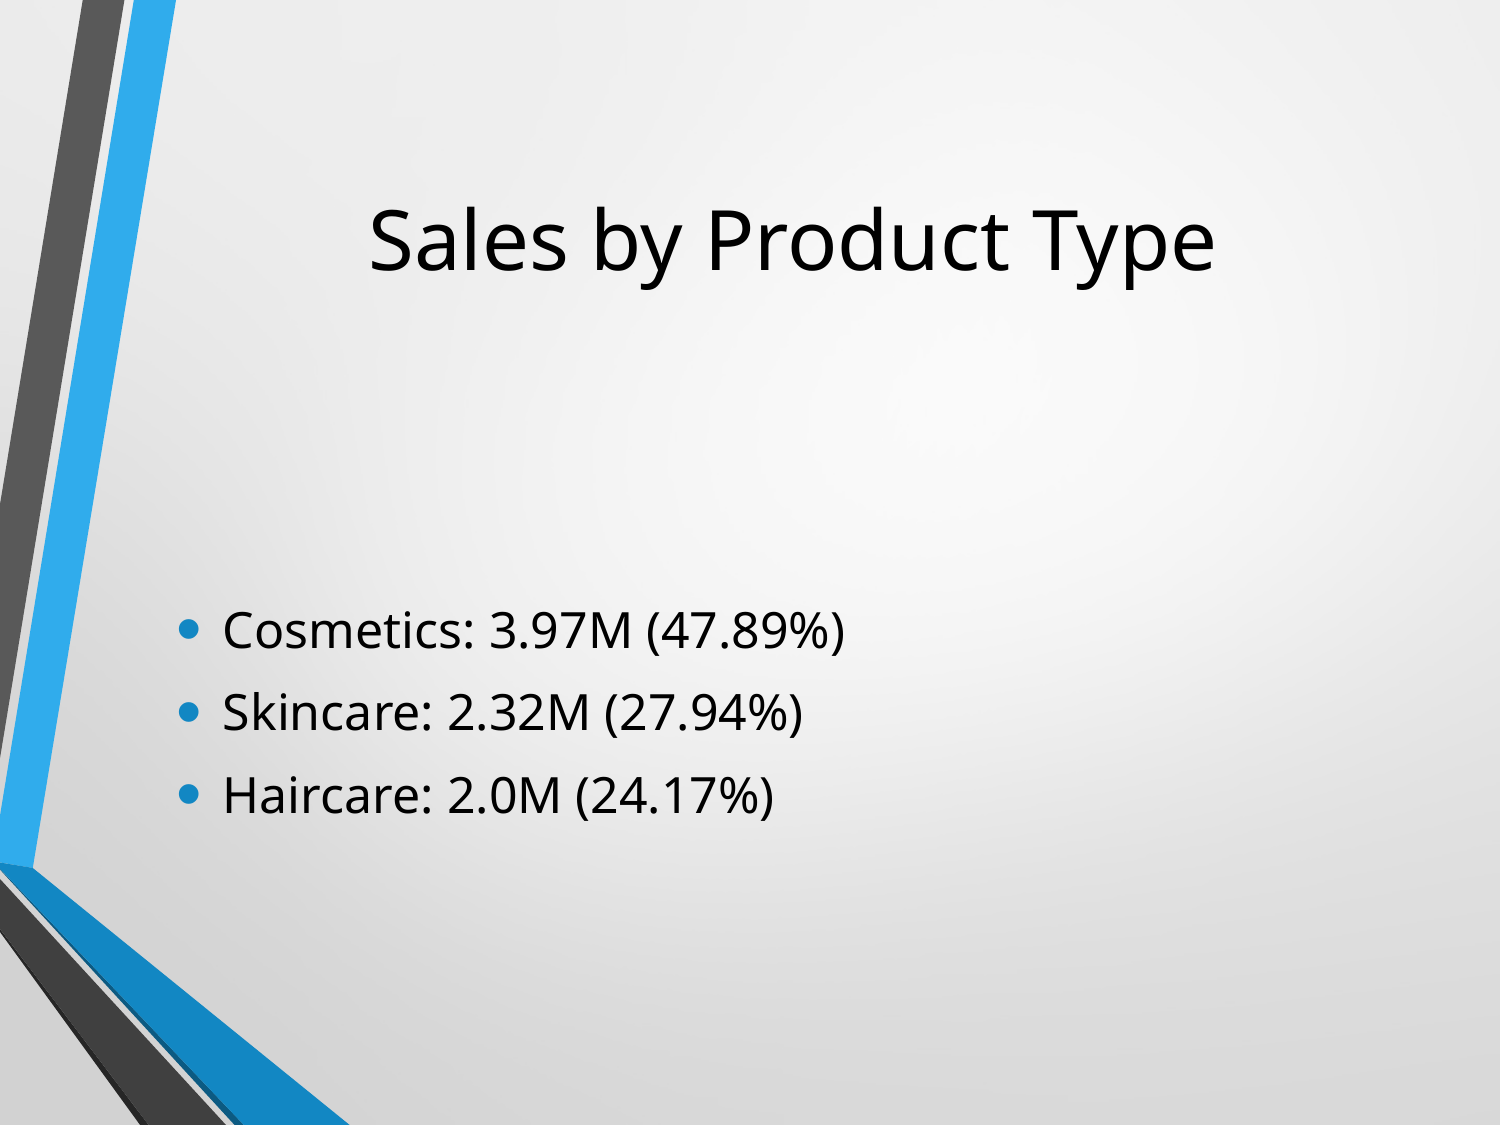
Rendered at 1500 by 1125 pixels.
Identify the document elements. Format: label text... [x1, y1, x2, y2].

list Cosmetics: 3.97M (47.89%) Skincare: 2.32M (27.94%) Haircare: 2.0M (24.17%) [161, 437, 1425, 985]
title Sales by Product Type [161, 75, 1425, 400]
